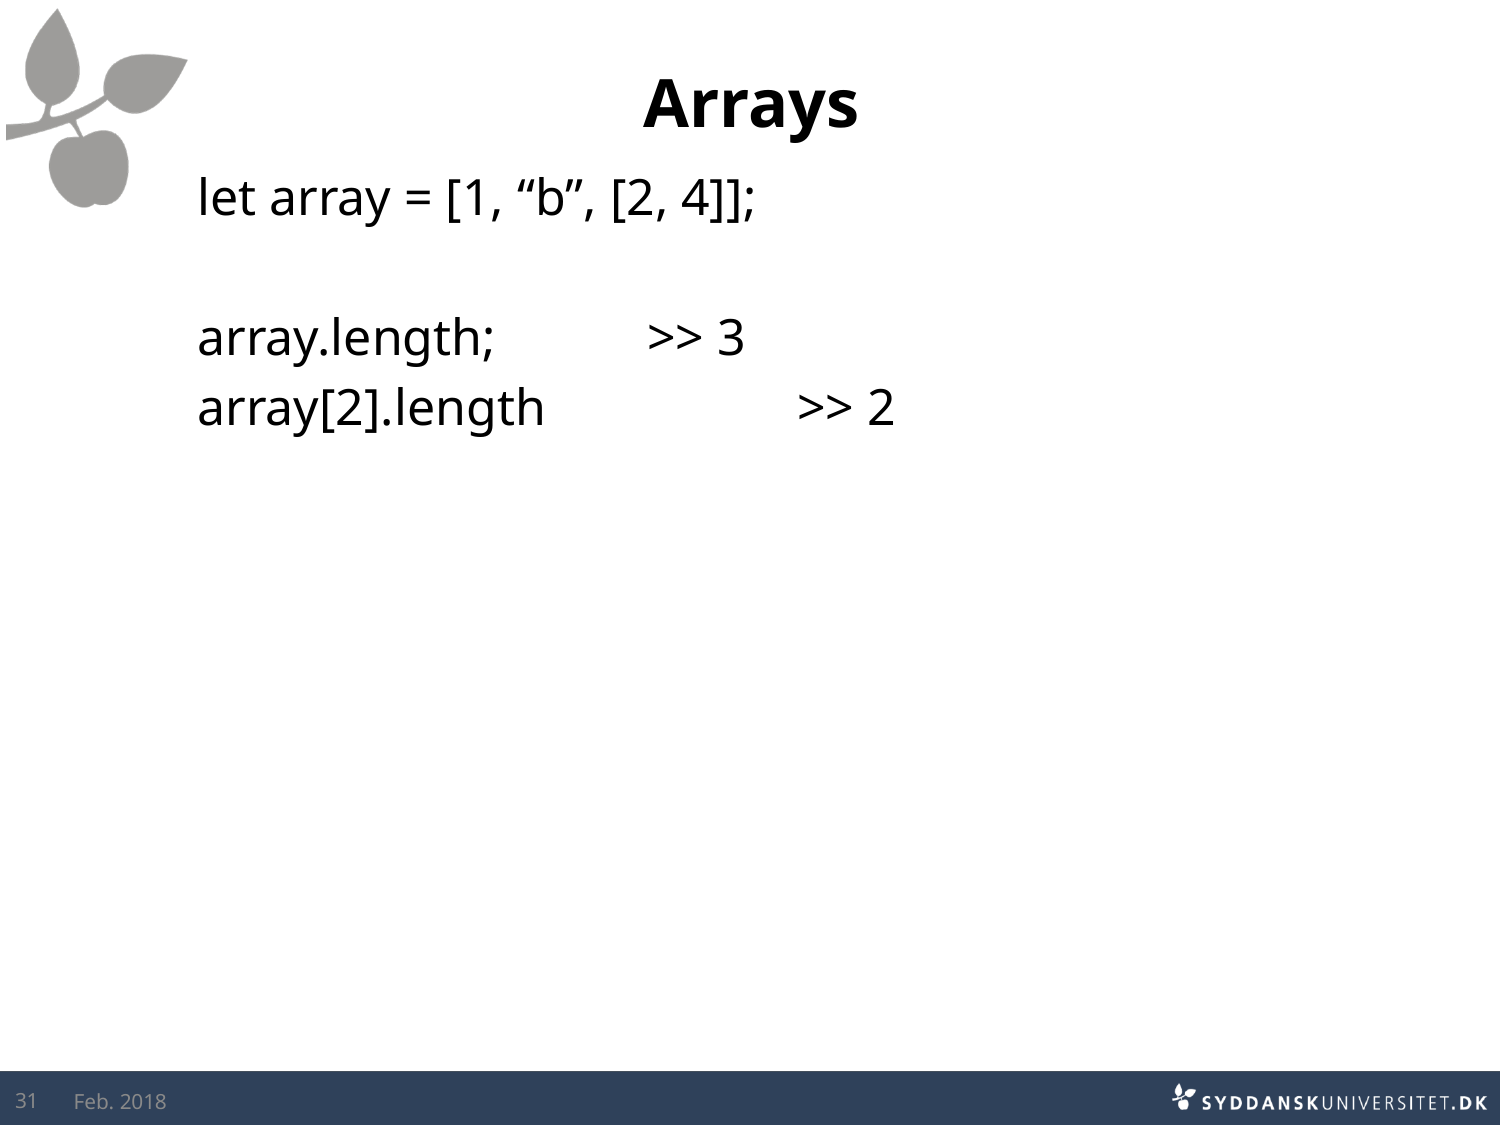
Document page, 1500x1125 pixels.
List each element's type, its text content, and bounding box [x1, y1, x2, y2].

slide_number 31 [0, 1078, 71, 1125]
list let array = [1, “b”, [2, 4]]; array.length; >> 3 array[2].length >> 2 [182, 157, 1211, 1065]
picture [0, 1071, 1500, 1125]
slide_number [71, 1078, 200, 1125]
picture [5, 6, 188, 209]
title Arrays [190, 7, 1427, 195]
